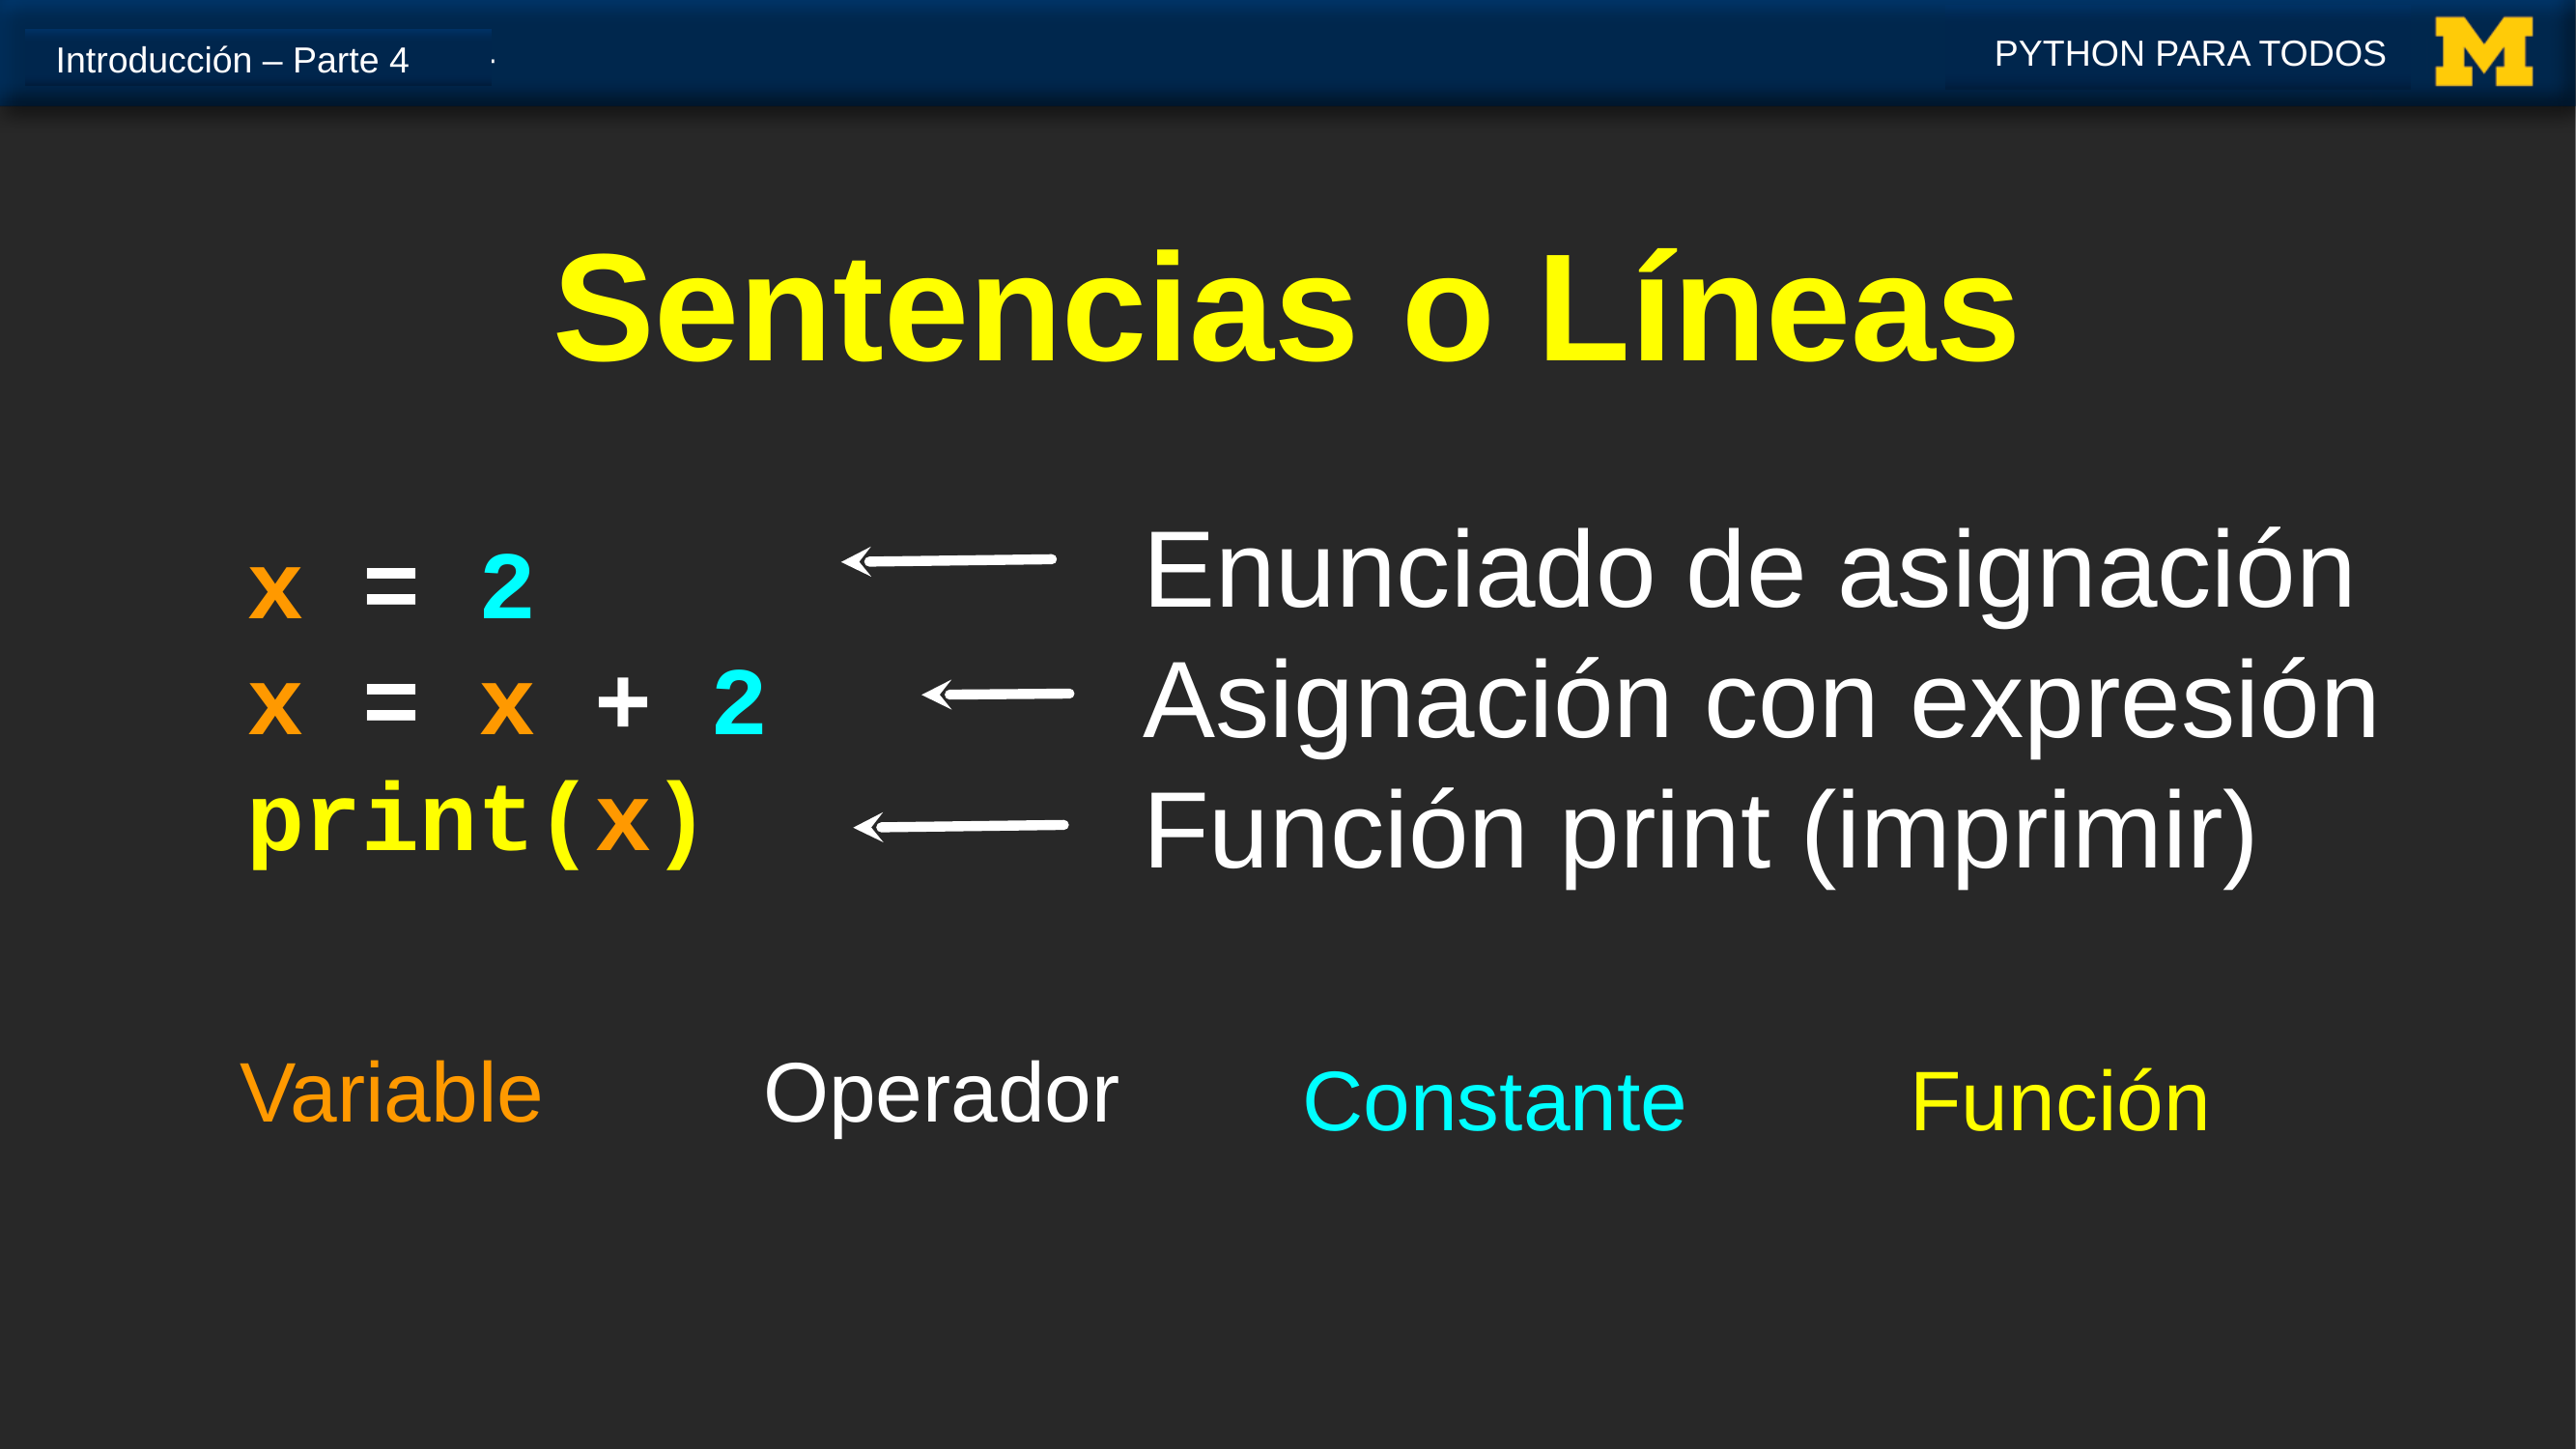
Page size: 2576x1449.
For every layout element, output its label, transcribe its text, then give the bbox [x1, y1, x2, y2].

text_box Constante [1277, 1038, 1713, 1154]
picture [0, 0, 2576, 1449]
text_box Enunciado de asignación Asignación con expresión Función print (imprimir) [1143, 374, 2550, 1014]
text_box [853, 824, 1064, 828]
text_box Función [1784, 1038, 2337, 1154]
text_box x = 2 x = x + 2 print(x) [245, 376, 881, 1016]
title Sentencias o Líneas [128, 202, 2448, 397]
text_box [840, 558, 1053, 562]
text_box Operador [741, 1031, 1144, 1147]
text_box Variable [207, 1031, 579, 1147]
